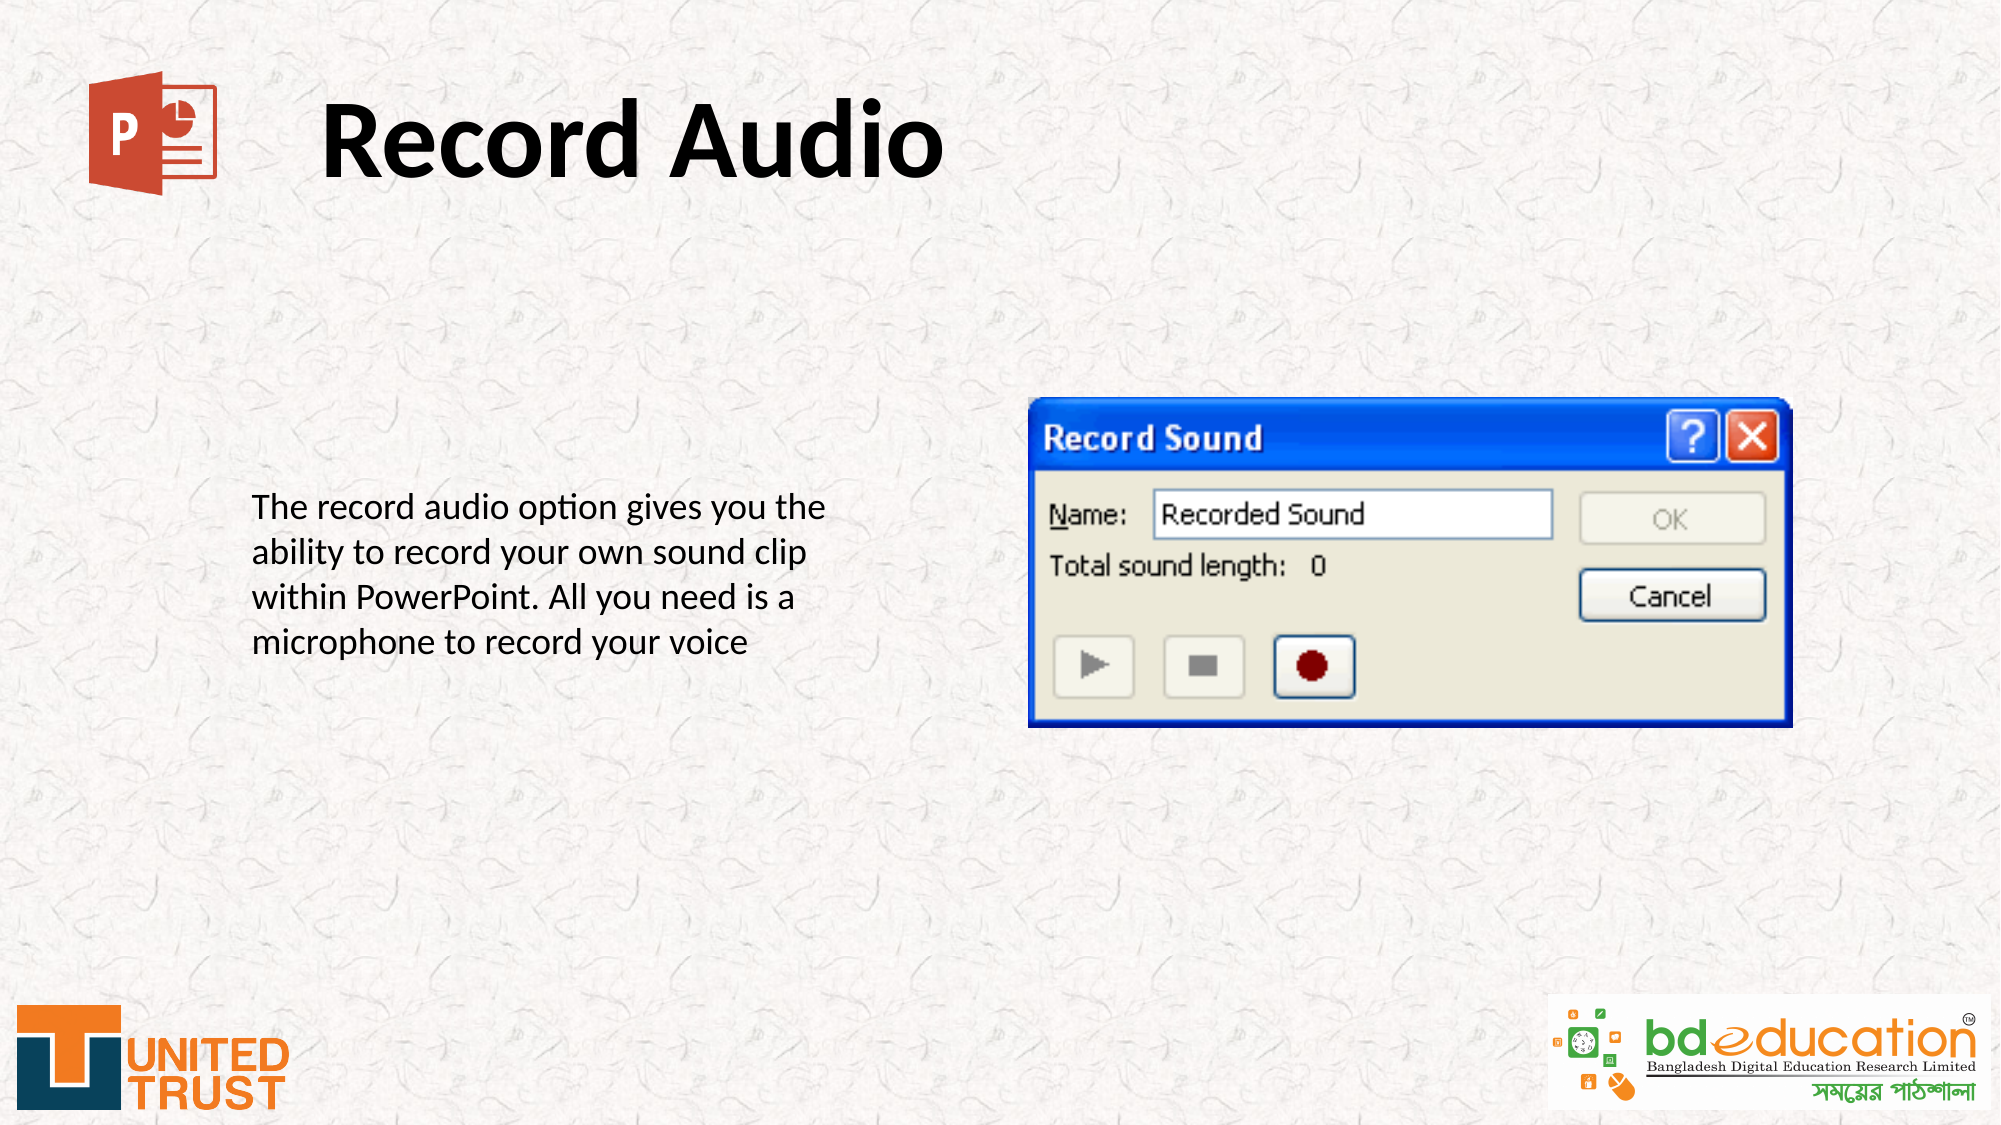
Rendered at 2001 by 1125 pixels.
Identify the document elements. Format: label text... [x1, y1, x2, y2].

text_box The record audio option gives you the ability to record your own sound clip within PowerPoint. All you need is a microphone to record your voice [236, 474, 863, 670]
text_box Record Audio [305, 57, 2000, 208]
picture [0, 0, 2001, 1125]
